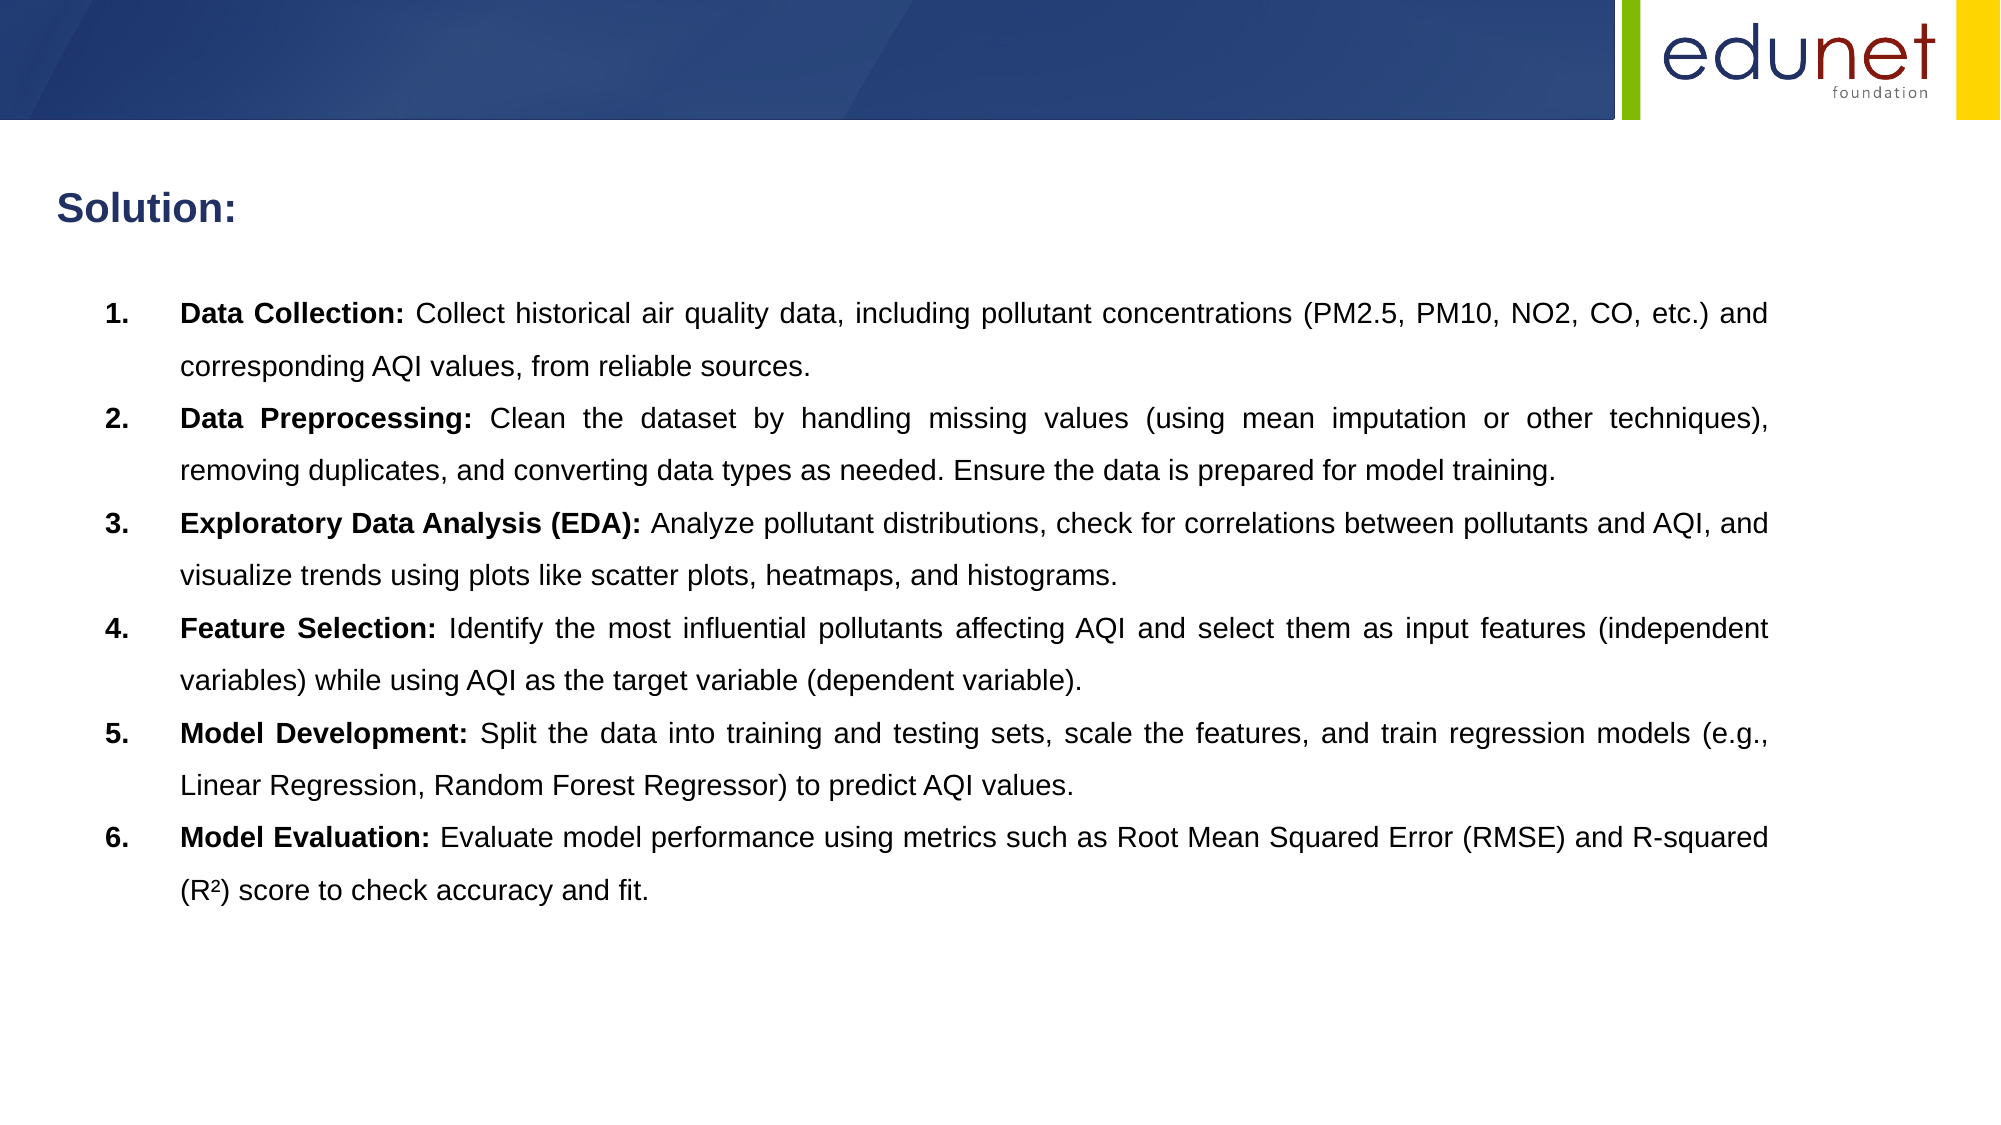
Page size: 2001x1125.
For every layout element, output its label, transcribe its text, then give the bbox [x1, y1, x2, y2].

text_box Data Collection: Collect historical air quality data, including pollutant concentrations (PM2.5, PM10, NO2, CO, etc.) and corresponding AQI values, from reliable sources. Data Preprocessing: Clean the dataset by handling missing values (using mean imputation or other techniques), removing duplicates, and converting data types as needed. Ensure the data is prepared for model training. Exploratory Data Analysis (EDA): Analyze pollutant distributions, check for correlations between pollutants and AQI, and visualize trends using plots like scatter plots, heatmaps, and histograms. Feature Selection: Identify the most influential pollutants affecting AQI and select them as input features (independent variables) while using AQI as the target variable (dependent variable). Model Development: Split the data into training and testing sets, scale the features, and train regression models (e.g., Linear Regression, Random Forest Regressor) to predict AQI values. Model Evaluation: Evaluate model performance using metrics such as Root Mean Squared Error (RMSE) and R-squared (R²) score to check accuracy and fit. [90, 269, 1786, 914]
text_box Solution: [41, 172, 1043, 238]
picture [1652, 12, 1948, 108]
